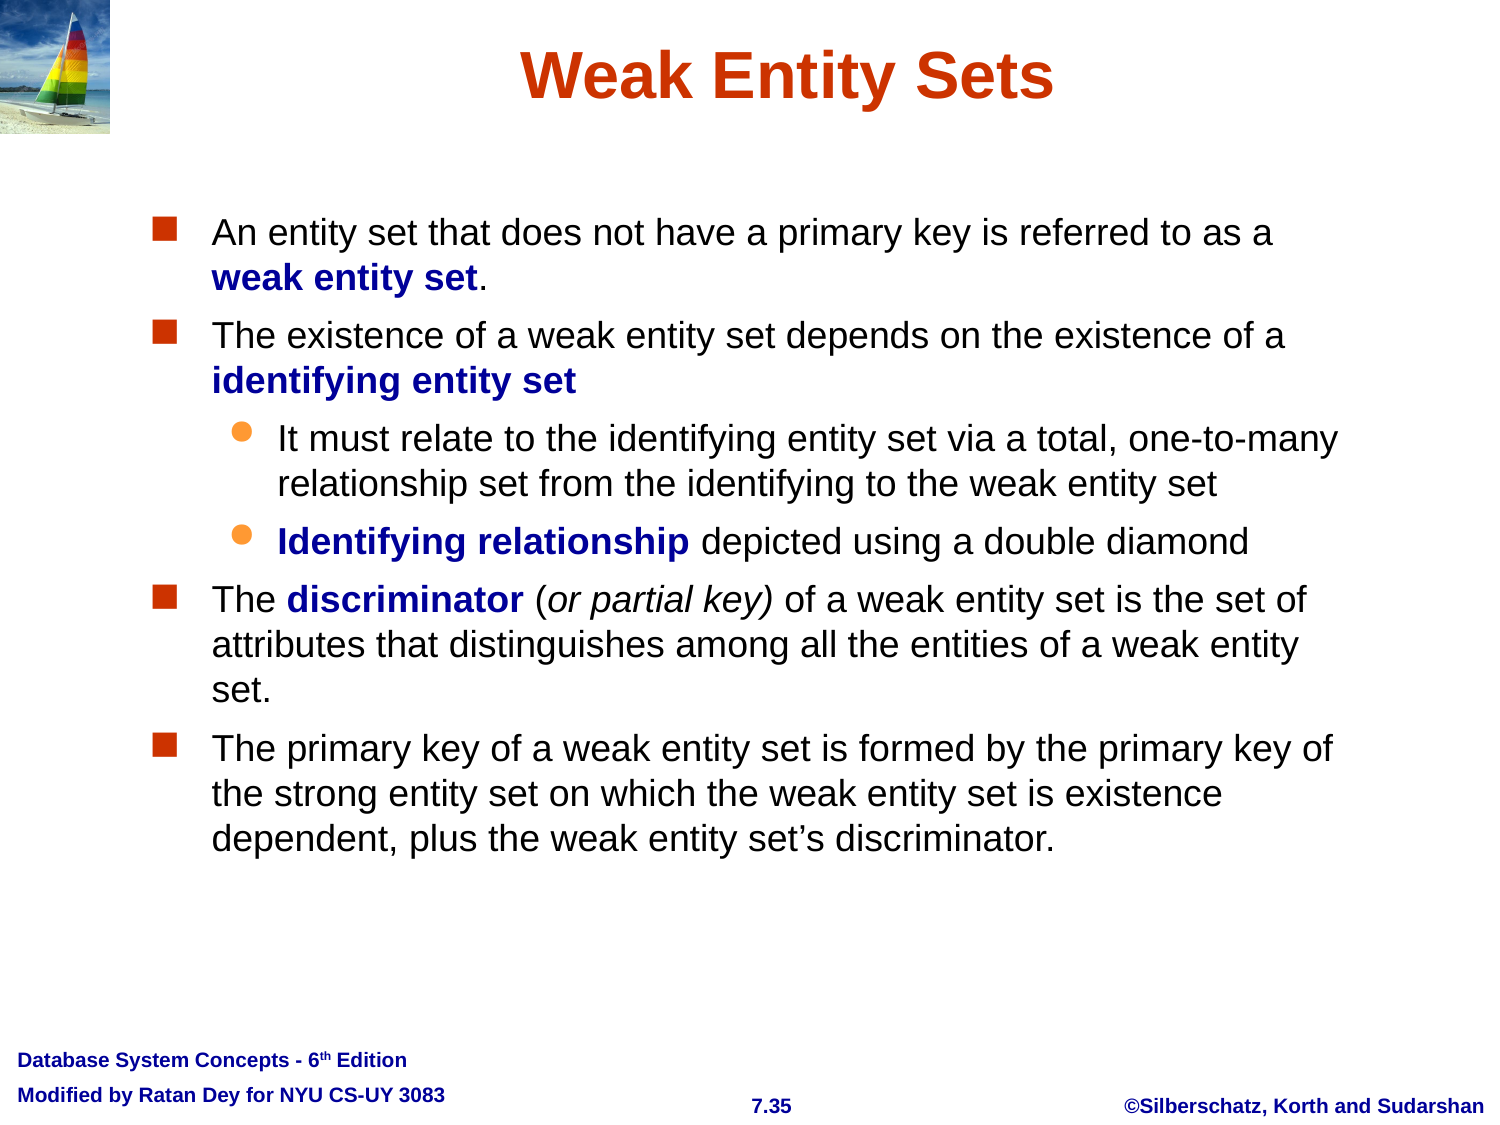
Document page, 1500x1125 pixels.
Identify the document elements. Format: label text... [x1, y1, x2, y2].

list An entity set that does not have a primary key is referred to as a weak entity set. The existence of a weak entity set depends on the existence of a identifying entity set It must relate to the identifying entity set via a total, one-to-many relationship set from the identifying to the weak entity set Identifying relationship depicted using a double diamond The discriminator (or partial key) of a weak entity set is the set of attributes that distinguishes among all the entities of a weak entity set. The primary key of a weak entity set is formed by the primary key of the strong entity set on which the weak entity set is existence dependent, plus the weak entity set’s discriminator. [140, 200, 1371, 1001]
title Weak Entity Sets [125, 18, 1452, 120]
picture [0, 0, 110, 134]
